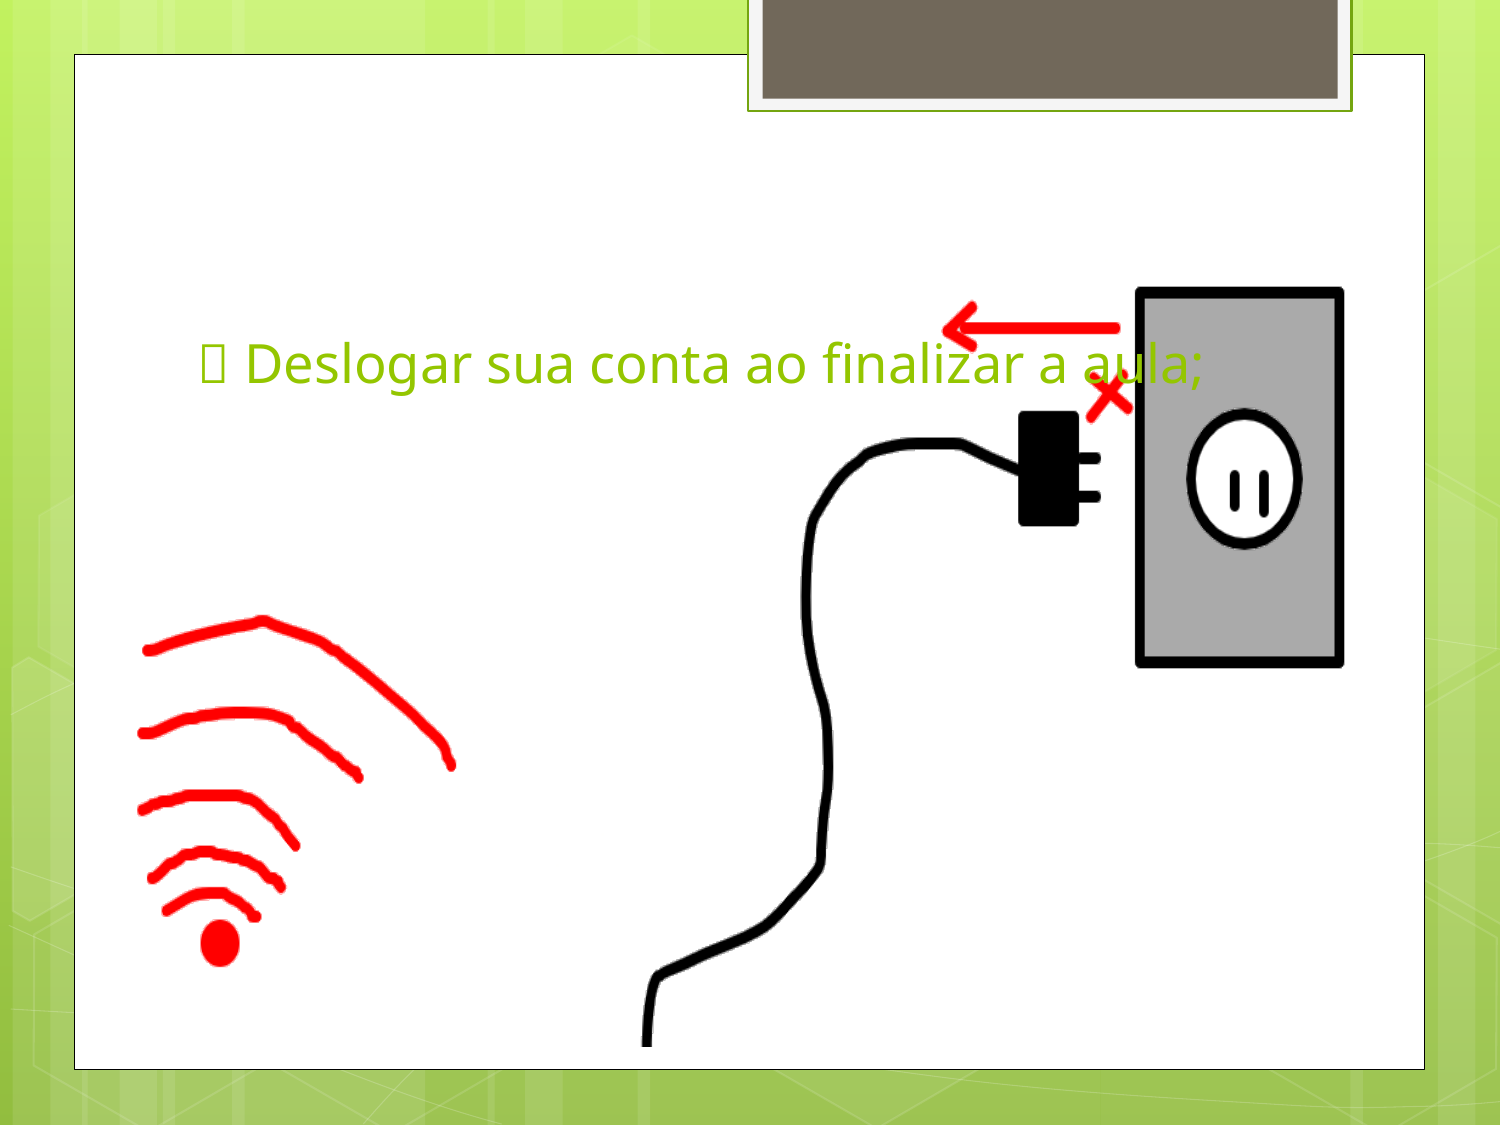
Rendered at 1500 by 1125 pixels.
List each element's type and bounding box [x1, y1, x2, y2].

picture [135, 148, 1377, 1047]
